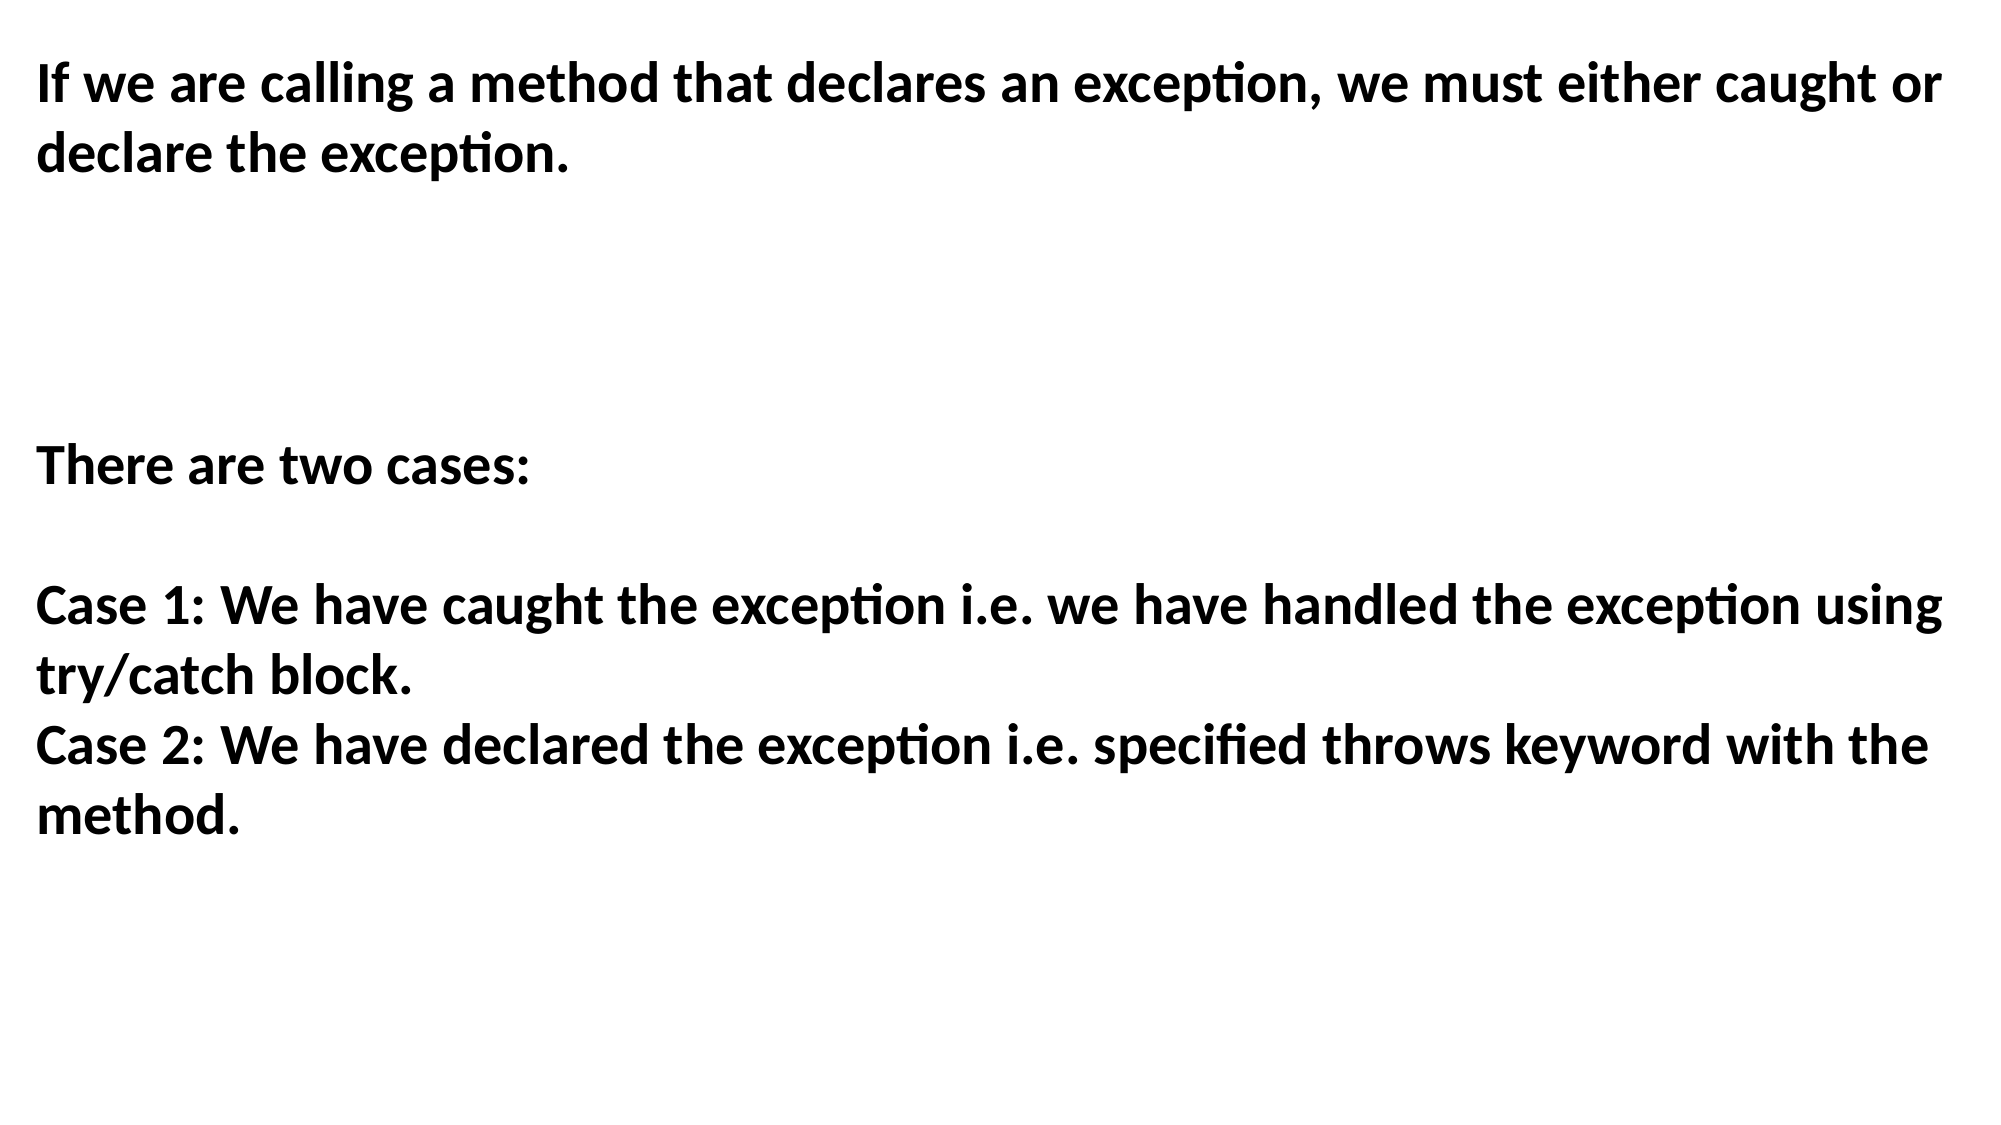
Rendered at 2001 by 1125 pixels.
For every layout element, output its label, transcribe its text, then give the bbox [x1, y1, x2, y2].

text_box If we are calling a method that declares an exception, we must either caught or declare the exception. [21, 36, 1962, 192]
text_box There are two cases: Case 1: We have caught the exception i.e. we have handled the exception using try/catch block. Case 2: We have declared the exception i.e. specified throws keyword with the method. [21, 418, 1962, 854]
